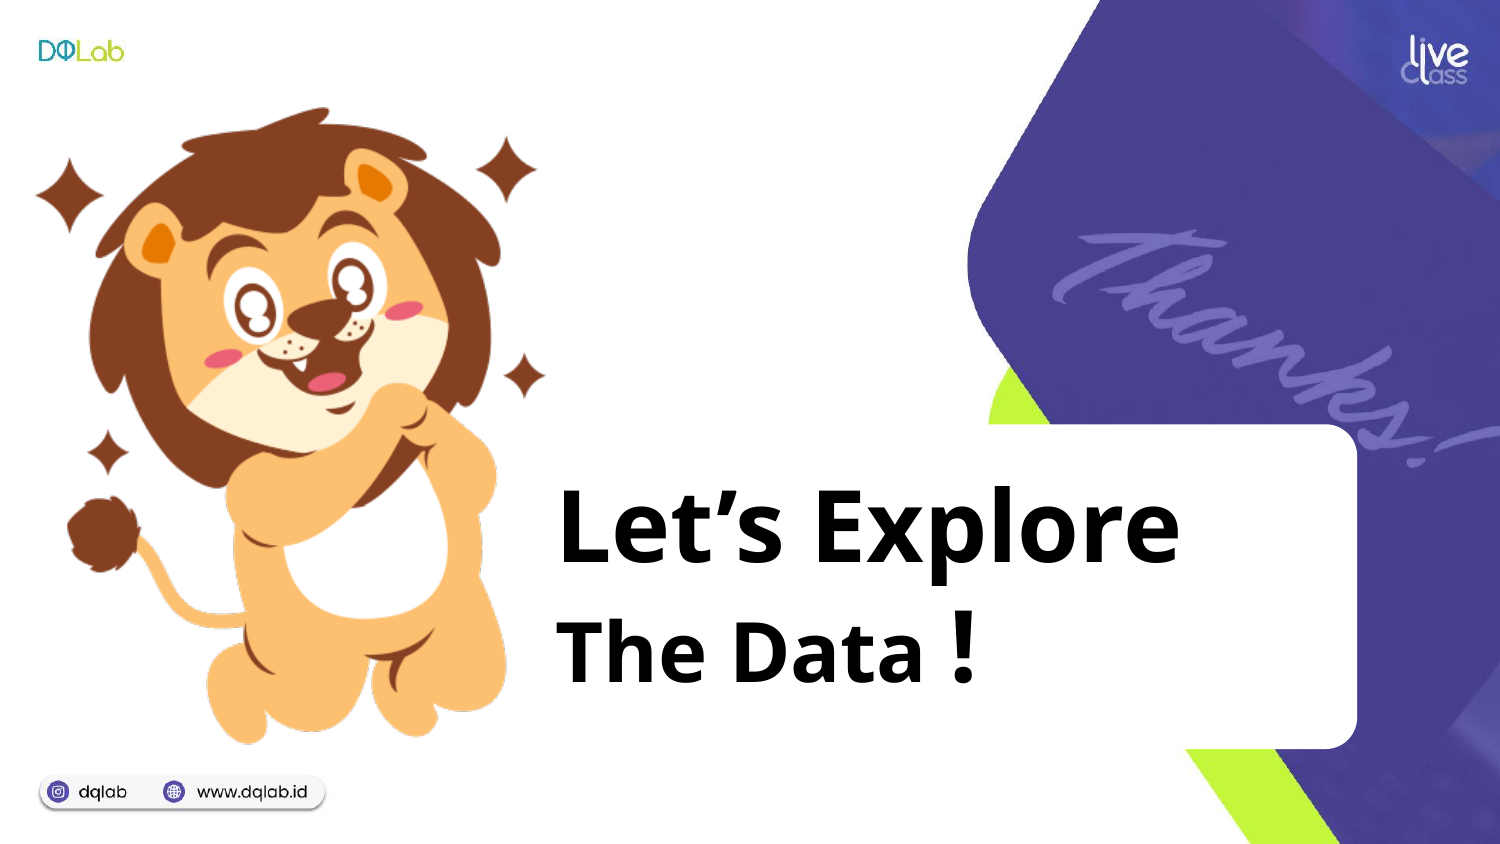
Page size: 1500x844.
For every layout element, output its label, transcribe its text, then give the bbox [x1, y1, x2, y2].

picture [0, 0, 1500, 844]
text_box Let’s Explore The Data ! [660, 455, 1198, 710]
text_box [660, 424, 1358, 750]
